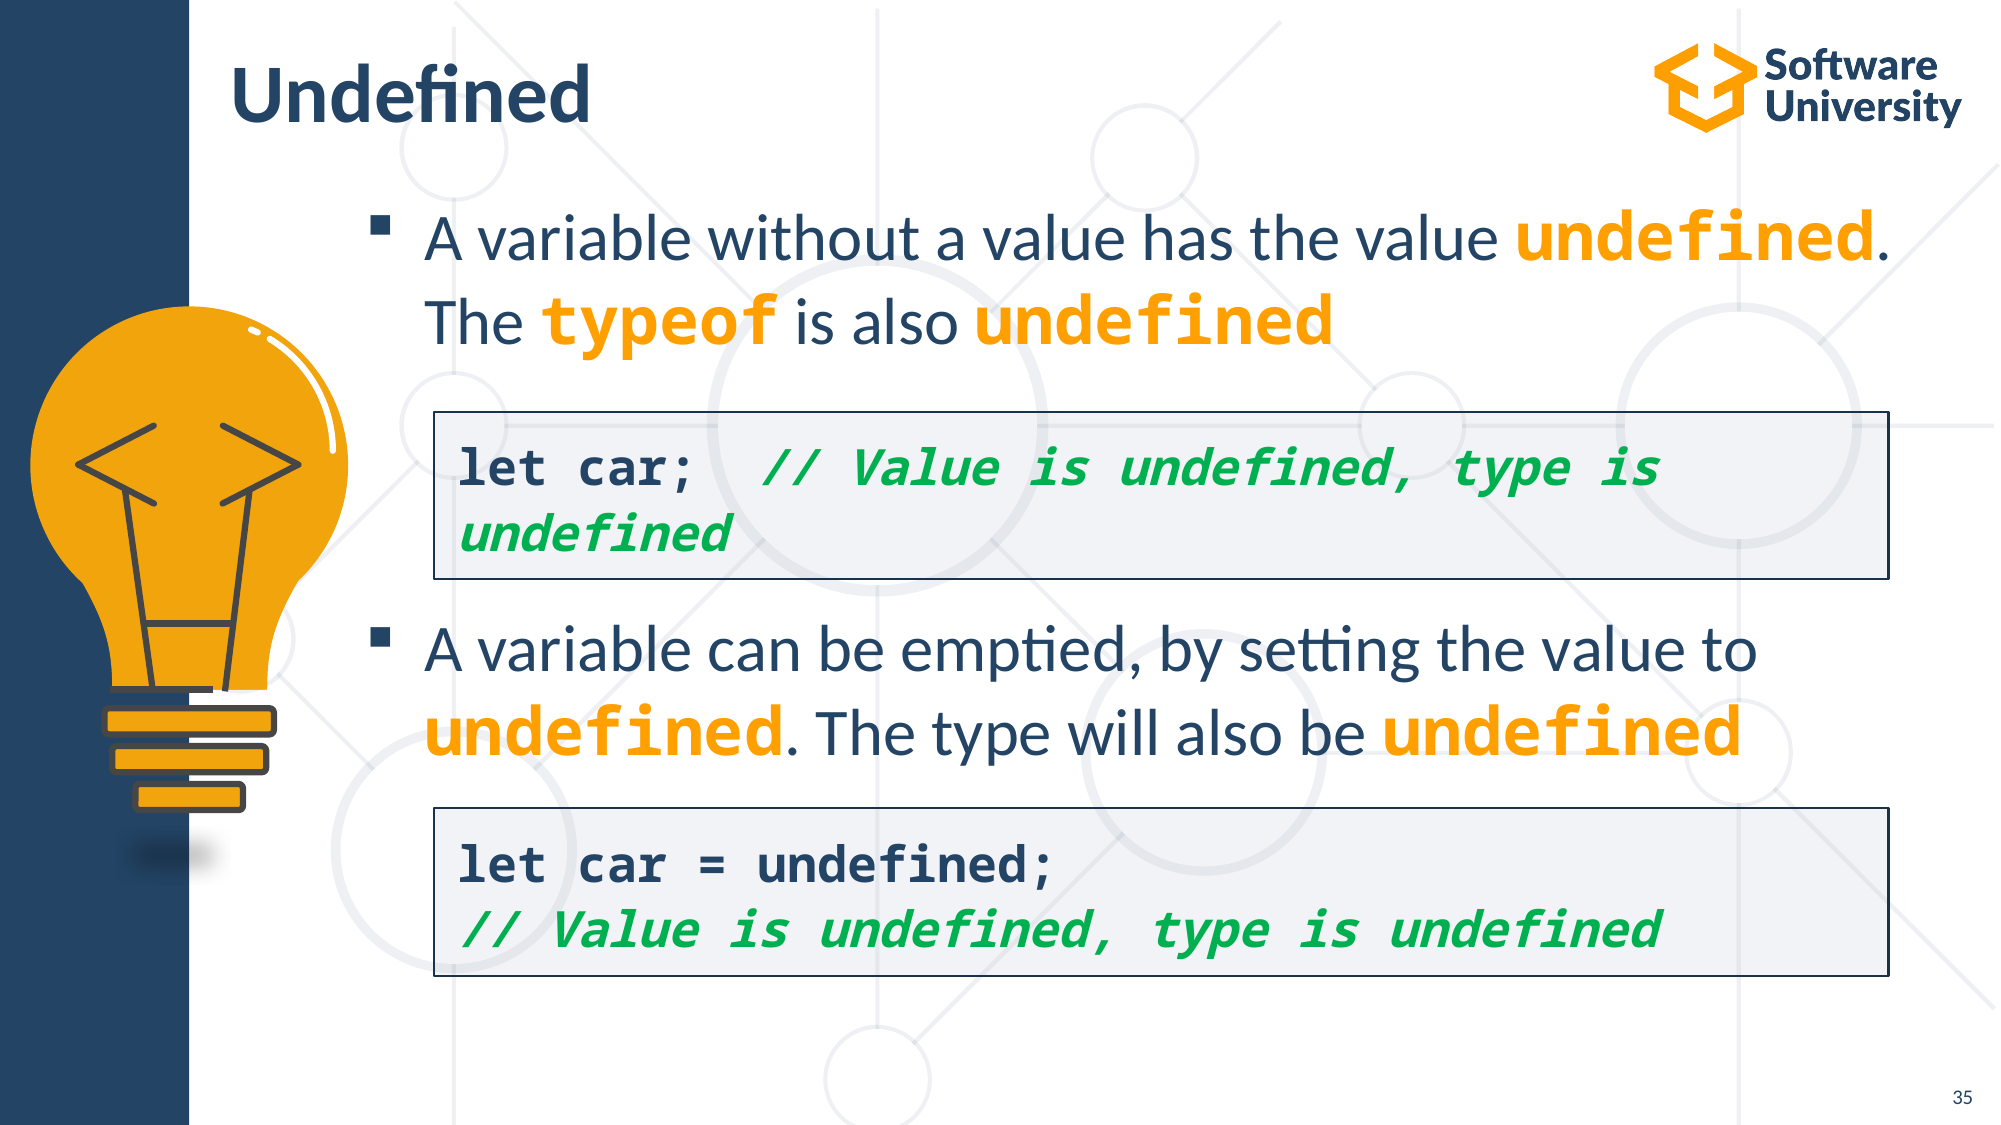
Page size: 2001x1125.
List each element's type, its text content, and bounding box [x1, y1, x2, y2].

text_box let car; // Value is undefined, type is undefined [433, 411, 1889, 580]
picture [1641, 31, 1973, 145]
list A variable without a value has the value undefined. The typeof is also undefined A variable can be emptied, by setting the value to undefined. The type will also be undefined [347, 183, 1968, 1094]
slide_number 35 [1927, 1067, 1989, 1117]
text_box let car = undefined; // Value is undefined, type is undefined [433, 808, 1889, 976]
title Undefined [212, 16, 1628, 162]
